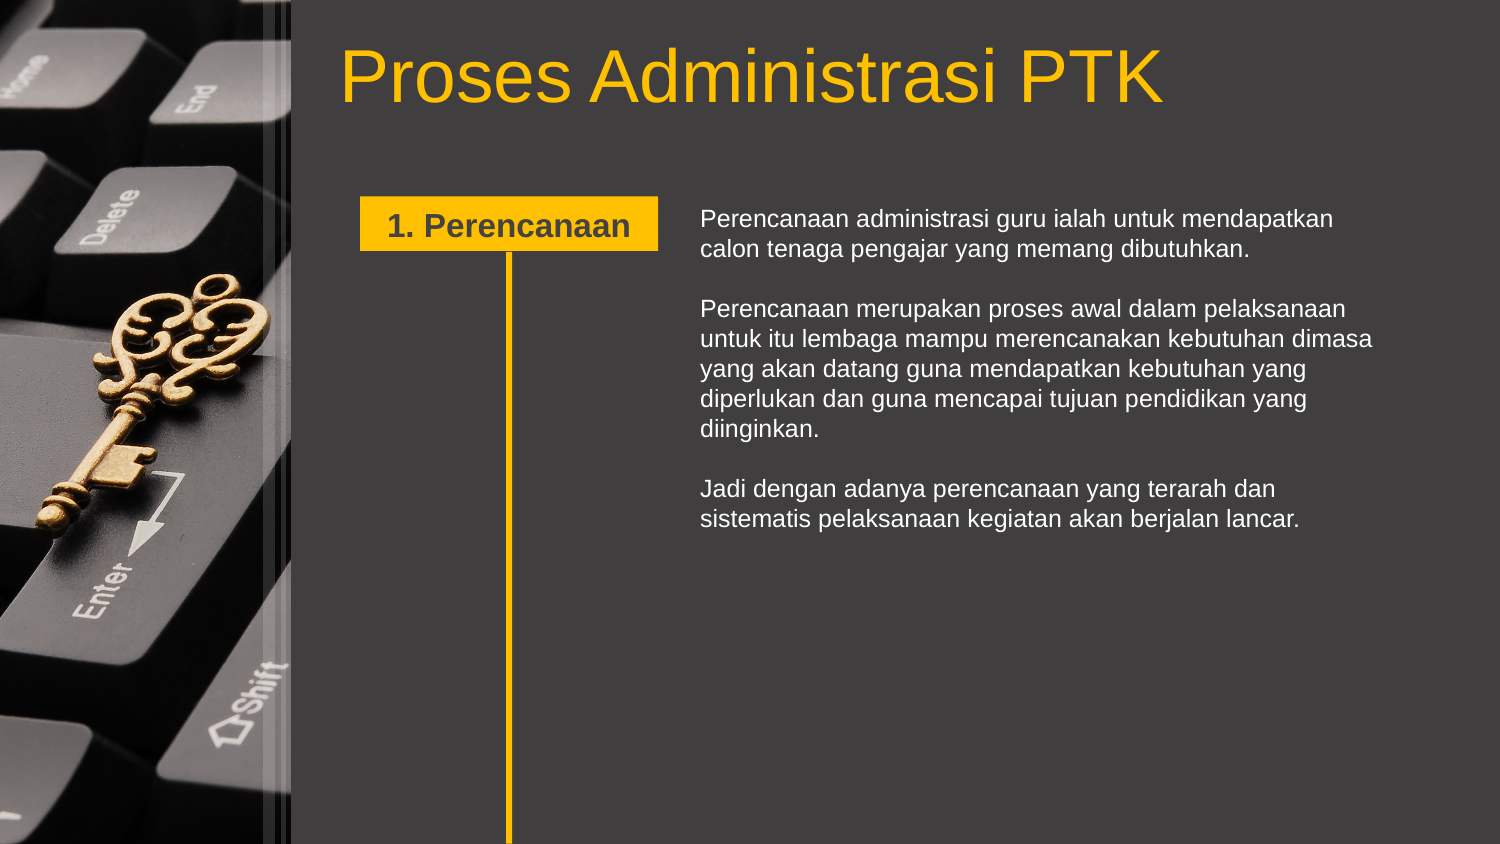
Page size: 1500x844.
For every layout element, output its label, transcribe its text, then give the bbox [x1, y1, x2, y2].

picture [0, 0, 1500, 844]
list Proses Administrasi PTK [324, 25, 1471, 120]
text_box [504, 250, 514, 844]
text_box 1. Perencanaan [360, 196, 659, 251]
text_box Perencanaan administrasi guru ialah untuk mendapatkan calon tenaga pengajar yang memang dibutuhkan. Perencanaan merupakan proses awal dalam pelaksanaan untuk itu lembaga mampu merencanakan kebutuhan dimasa yang akan datang guna mendapatkan kebutuhan yang diperlukan dan guna mencapai tujuan pendidikan yang diinginkan. Jadi dengan adanya perencanaan yang terarah dan sistematis pelaksanaan kegiatan akan berjalan lancar. [685, 195, 1395, 540]
